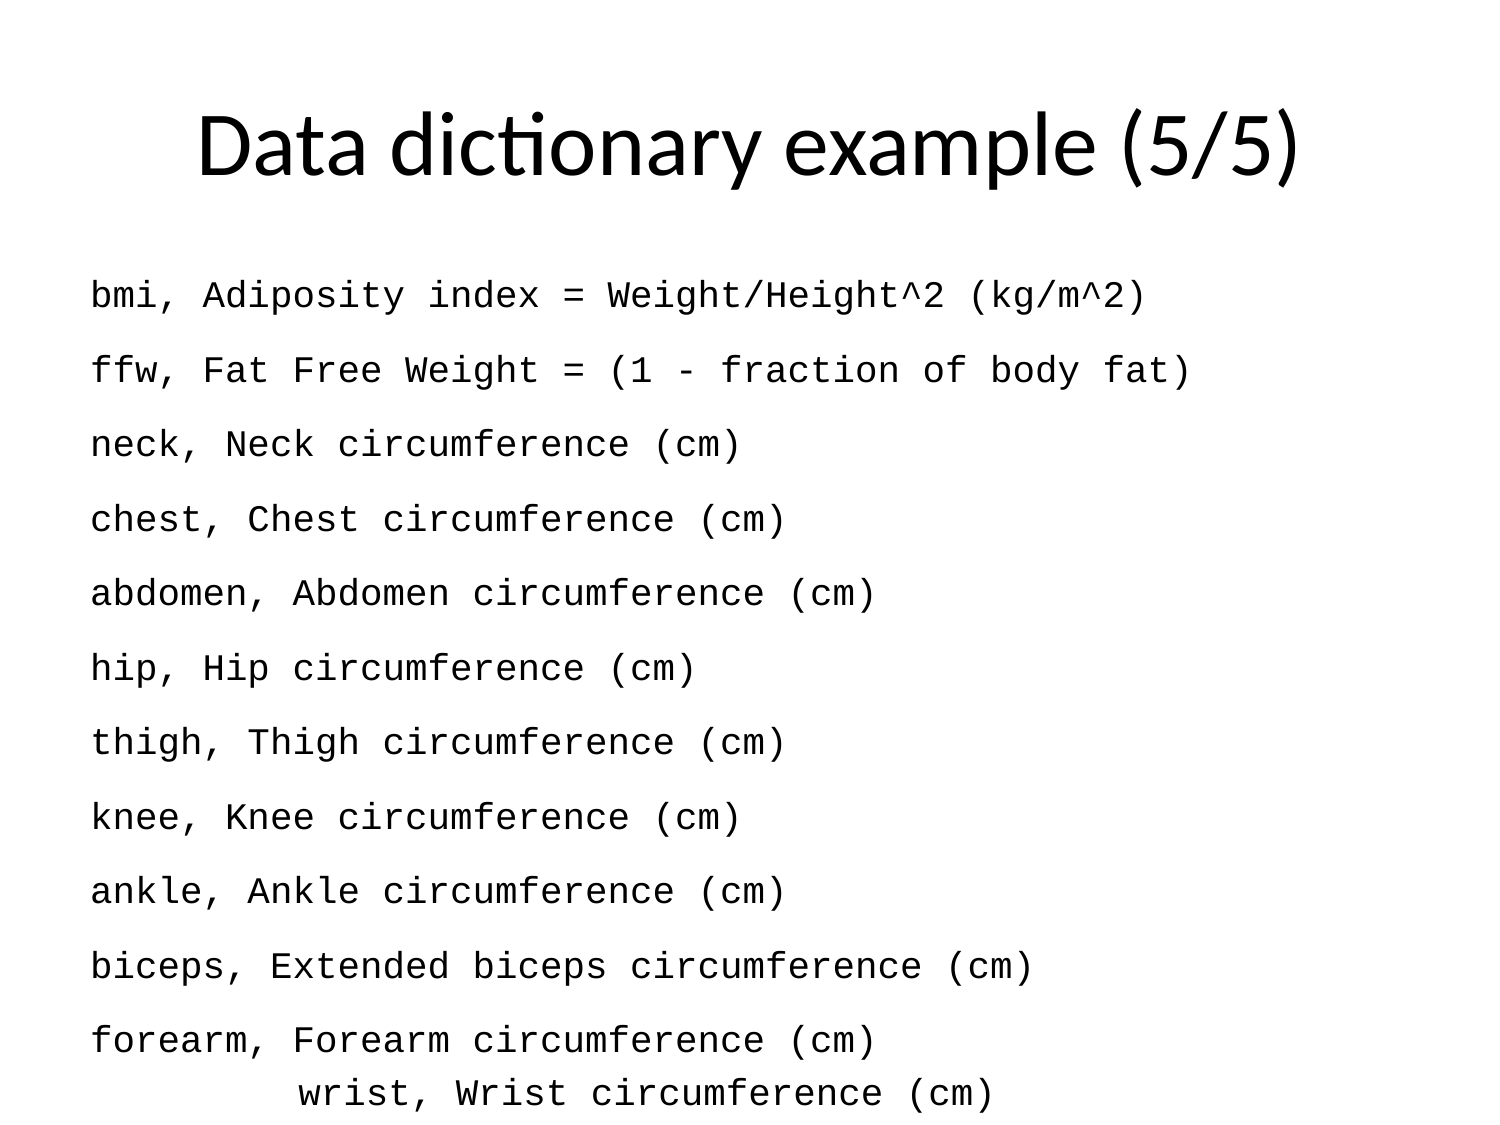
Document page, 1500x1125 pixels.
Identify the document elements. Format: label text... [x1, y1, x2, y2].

list bmi, Adiposity index = Weight/Height^2 (kg/m^2) ffw, Fat Free Weight = (1 - fraction of body fat) neck, Neck circumference (cm) chest, Chest circumference (cm) abdomen, Abdomen circumference (cm) hip, Hip circumference (cm) thigh, Thigh circumference (cm) knee, Knee circumference (cm) ankle, Ankle circumference (cm) biceps, Extended biceps circumference (cm) forearm, Forearm circumference (cm) wrist, Wrist circumference (cm) [75, 262, 1425, 1005]
title Data dictionary example (5/5) [75, 45, 1425, 233]
